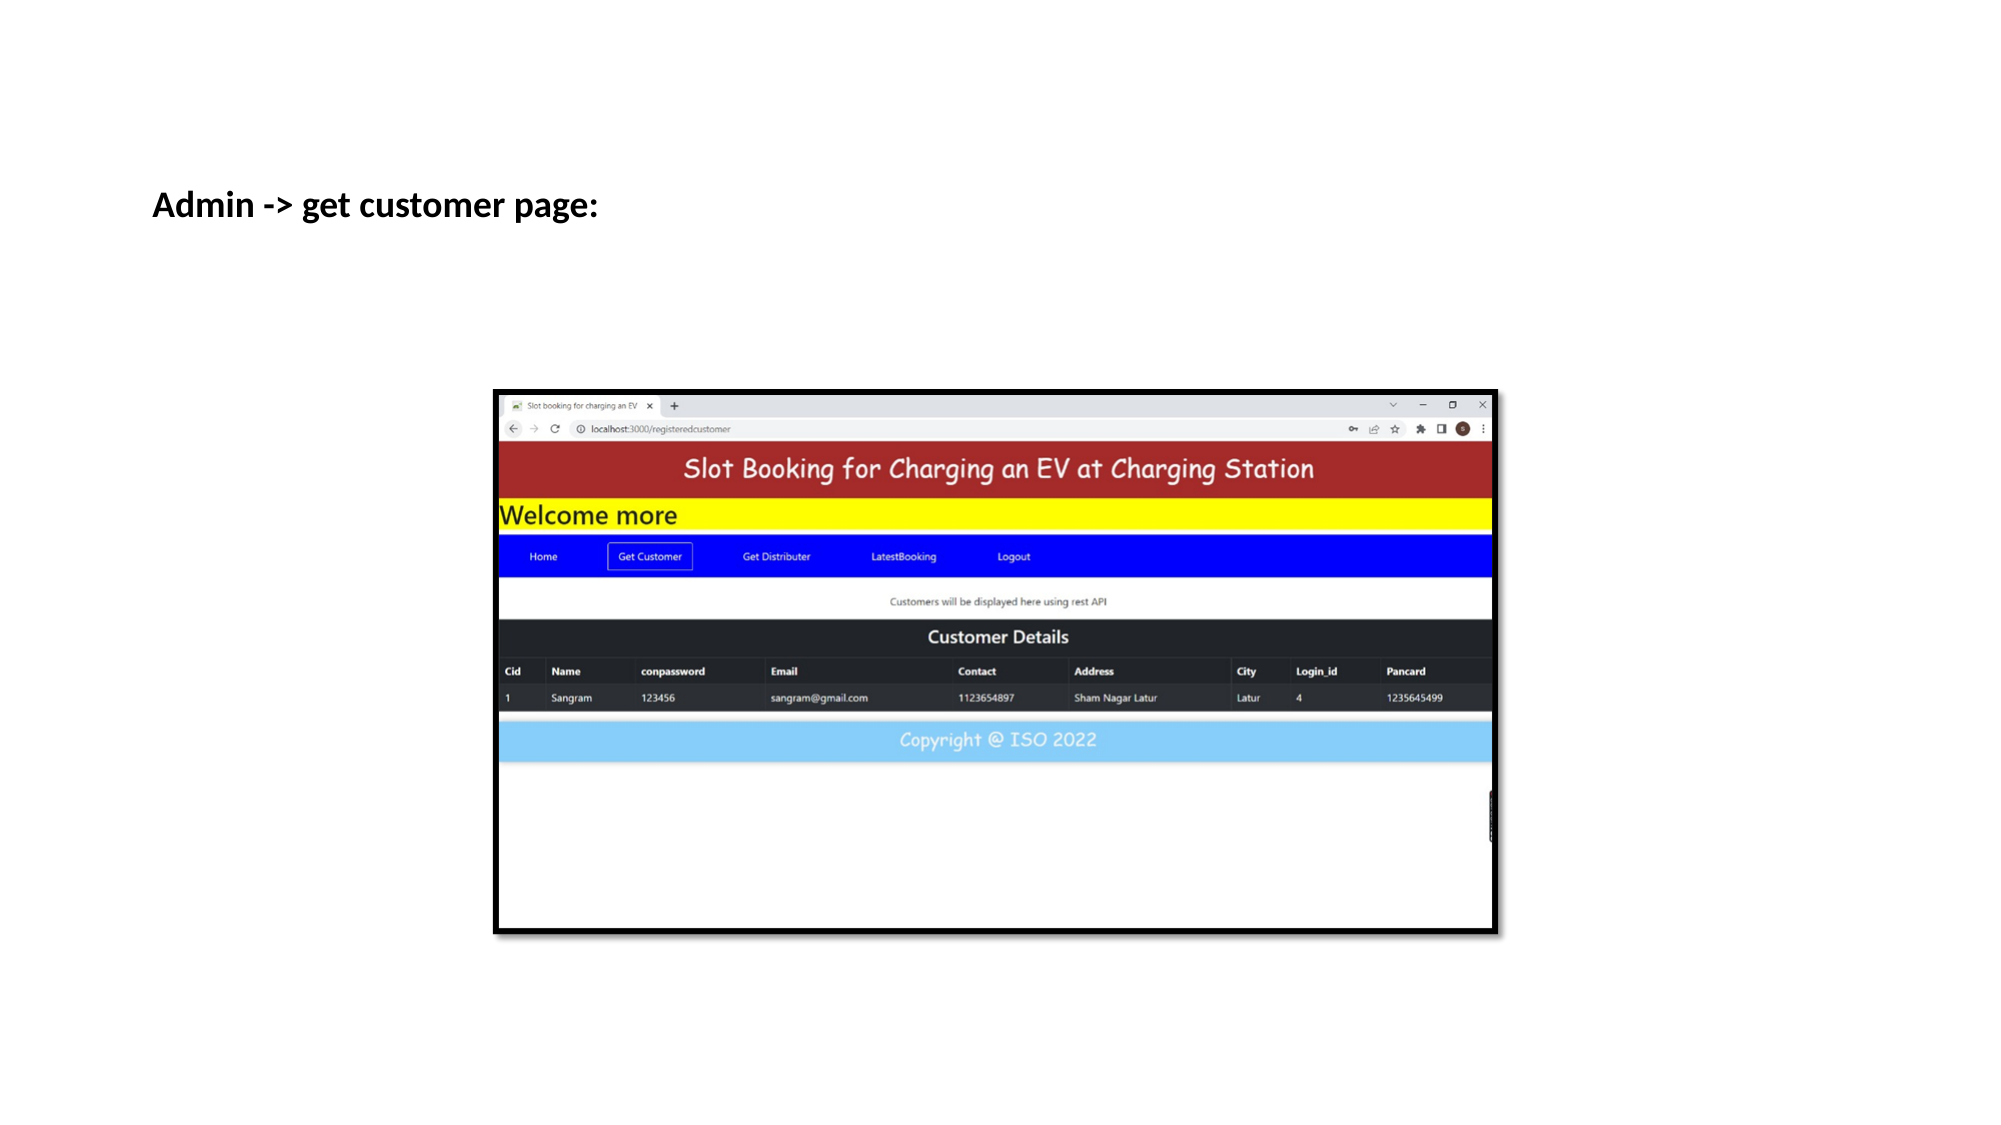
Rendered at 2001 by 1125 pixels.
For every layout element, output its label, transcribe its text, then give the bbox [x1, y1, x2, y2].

title Admin -> get customer page: [137, 59, 1863, 278]
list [488, 384, 1512, 947]
